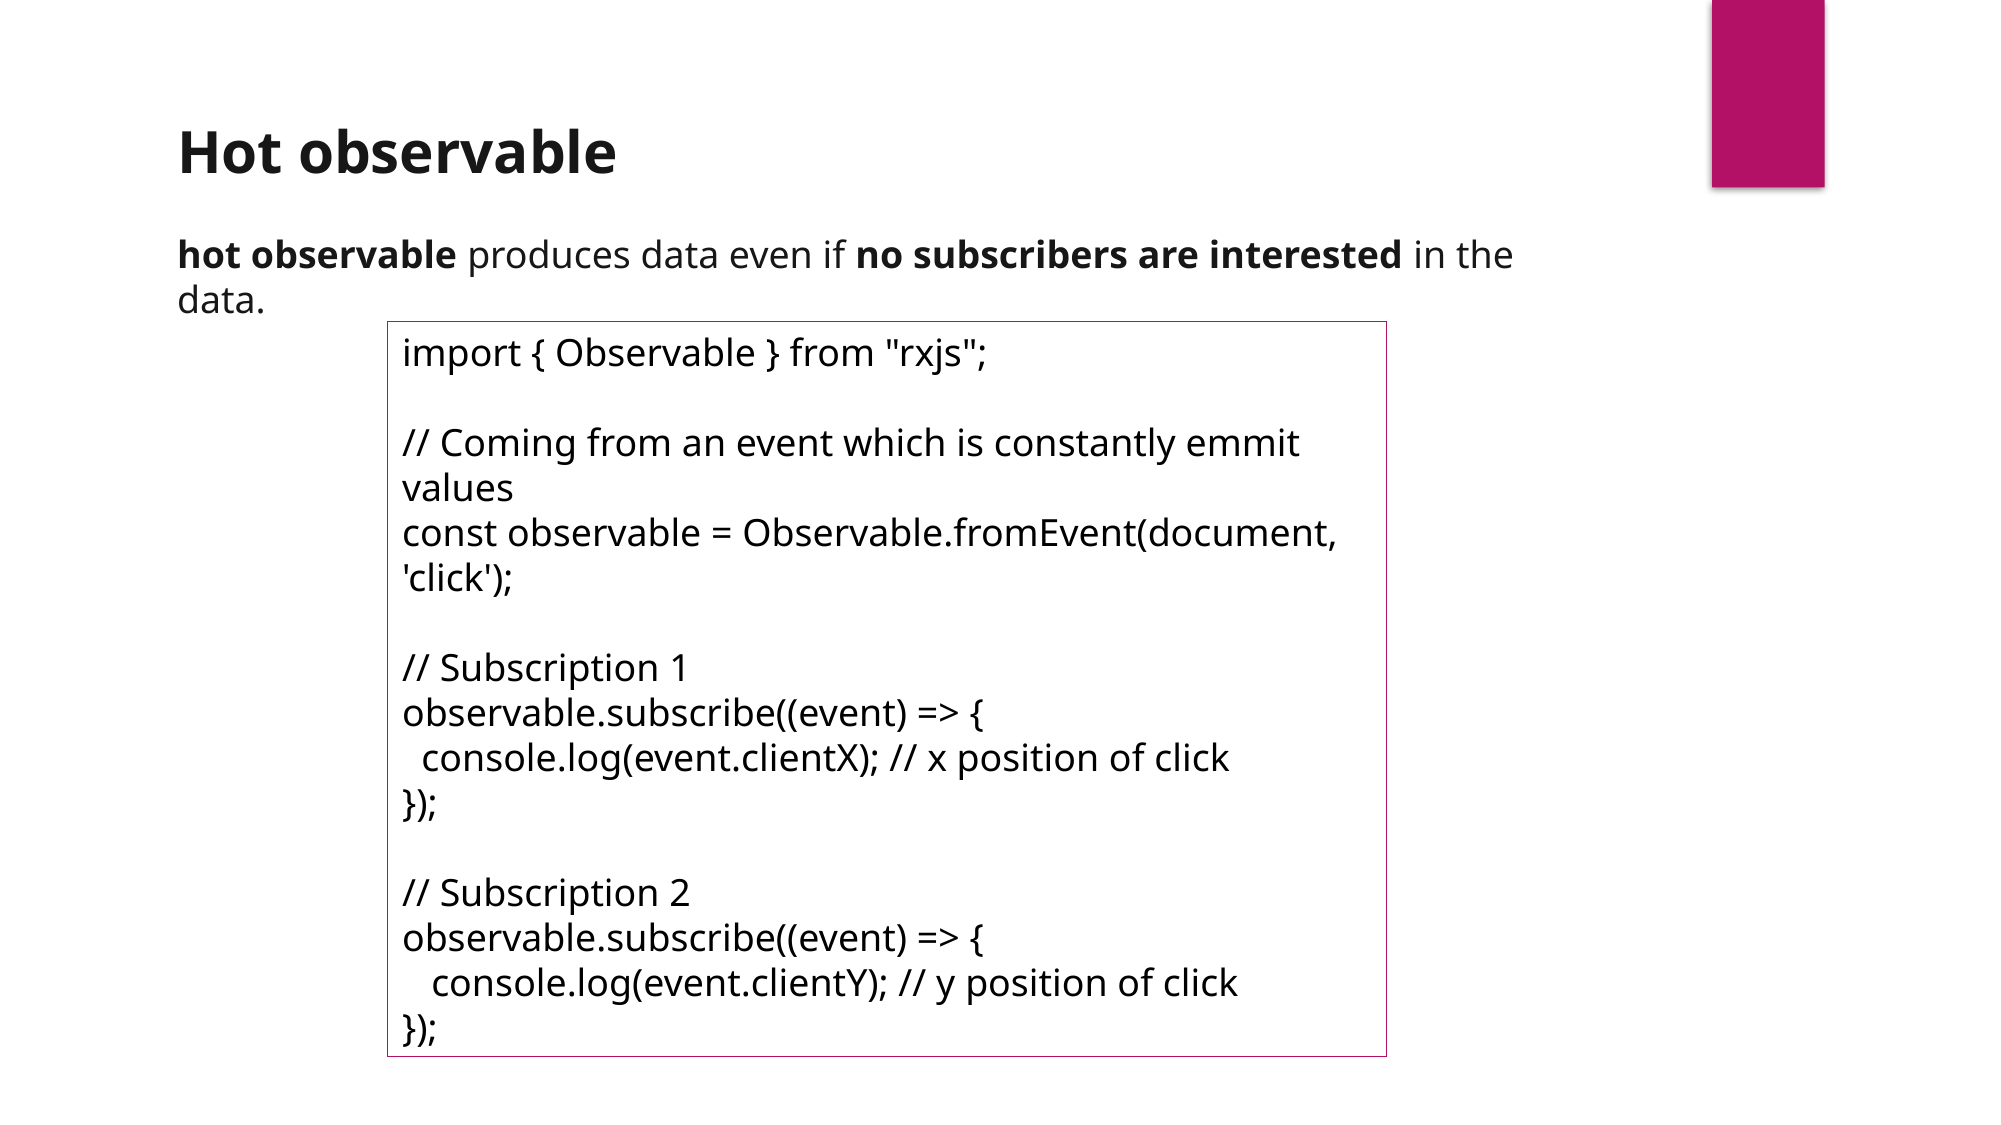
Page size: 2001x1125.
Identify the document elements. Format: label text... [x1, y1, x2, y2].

text_box import { Observable } from "rxjs"; // Coming from an event which is constantly emmit values const observable = Observable.fromEvent(document, 'click'); // Subscription 1 observable.subscribe((event) => { console.log(event.clientX); // x position of click }); // Subscription 2 observable.subscribe((event) => { console.log(event.clientY); // y position of click }); [387, 321, 1387, 1057]
text_box Hot observable hot observable produces data even if no subscribers are interested in the data. [162, 108, 1531, 328]
